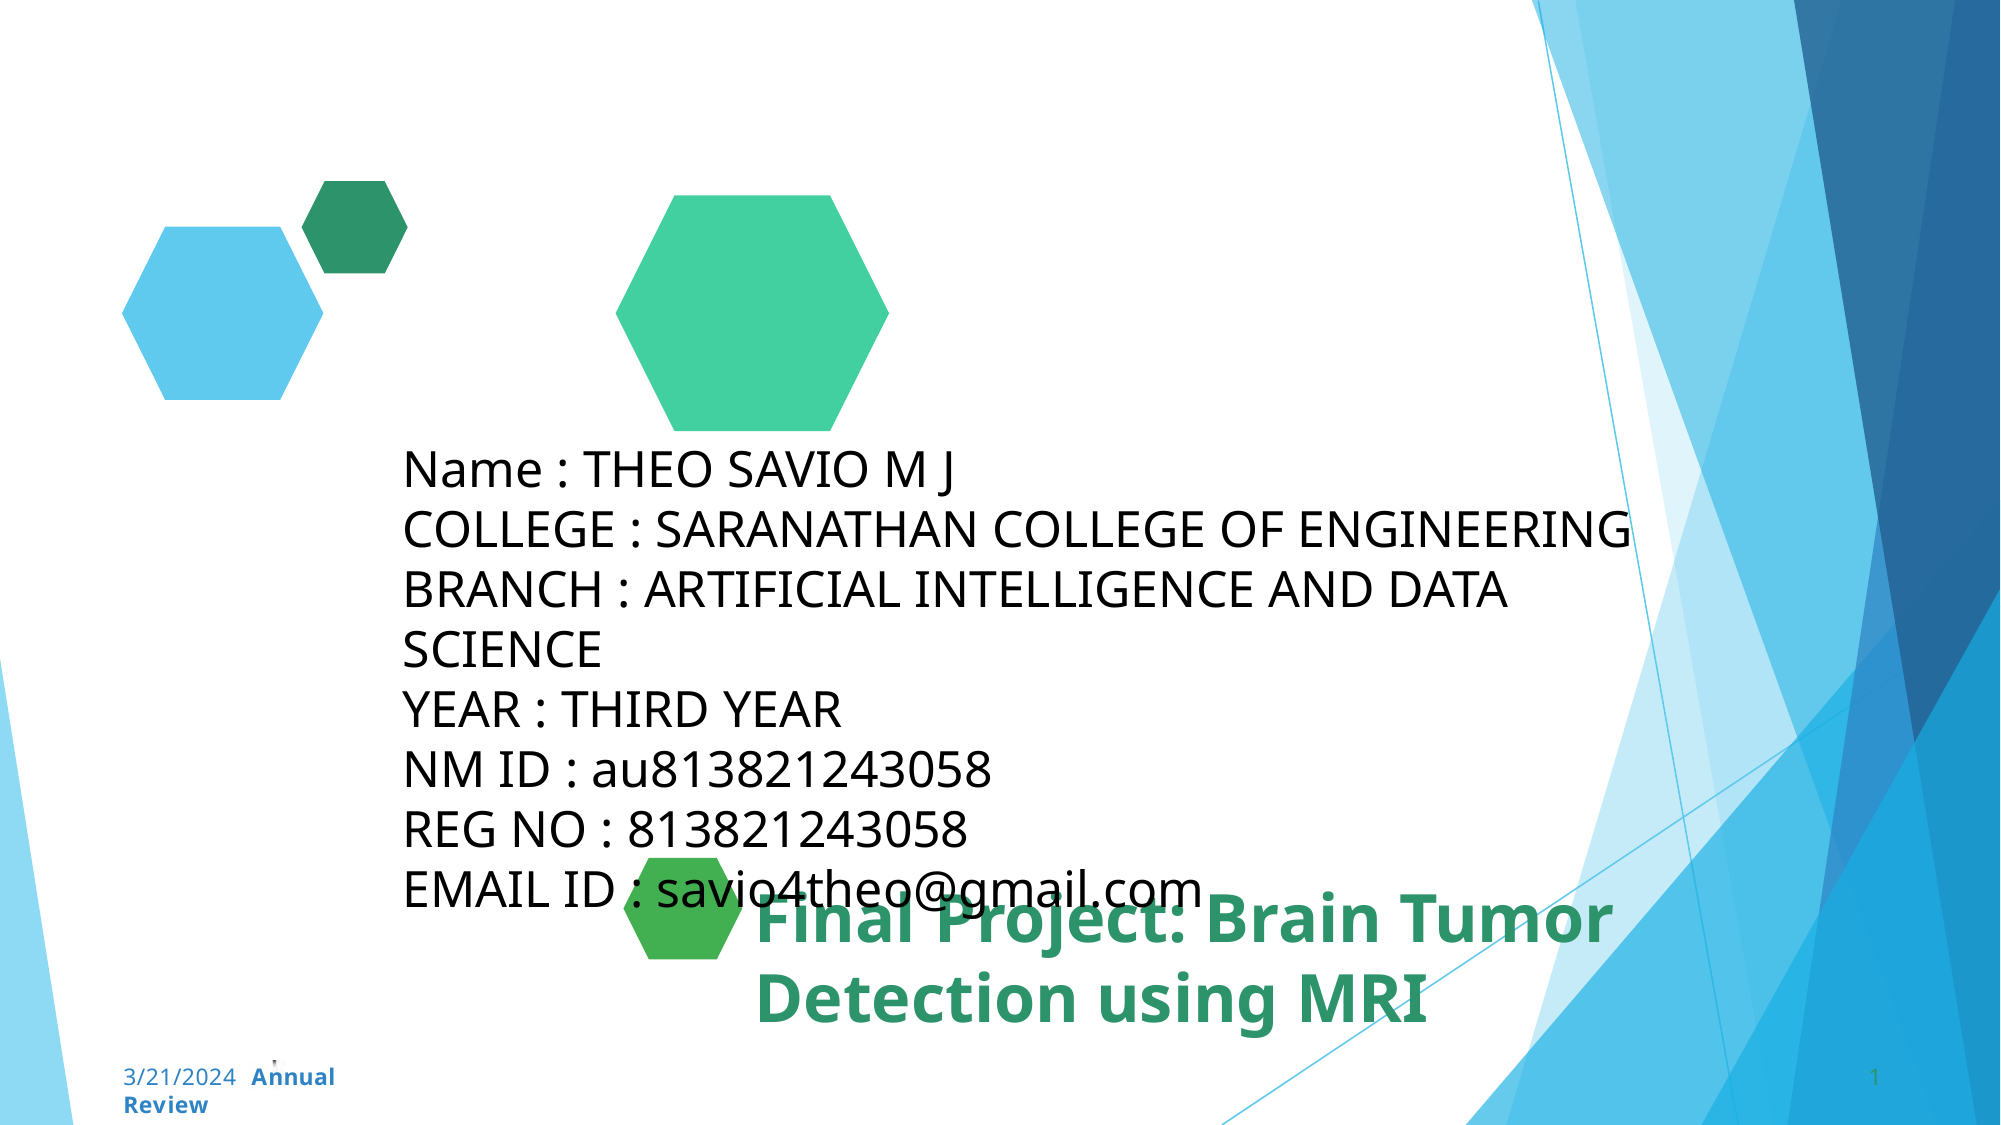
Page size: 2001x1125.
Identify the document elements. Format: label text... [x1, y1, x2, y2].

text_box 3/21/2024 Annual Review [121, 1103, 417, 1118]
picture [110, 1060, 463, 1094]
slide_number 1 [1862, 1061, 1888, 1125]
text_box [615, 195, 890, 432]
text_box [623, 862, 743, 960]
text_box Final Project: Brain Tumor Detection using MRI [752, 873, 1653, 1036]
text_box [121, 180, 408, 401]
title Name : THEO SAVIO M J COLLEGE : SARANATHAN COLLEGE OF ENGINEERING BRANCH : ARTIFICIAL INTELLIGENCE AND DATA SCIENCE YEAR : THIRD YEAR NM ID : au813821243058 REG NO : 813821243058 EMAIL ID : savio4theo@gmail.com [402, 437, 1679, 862]
